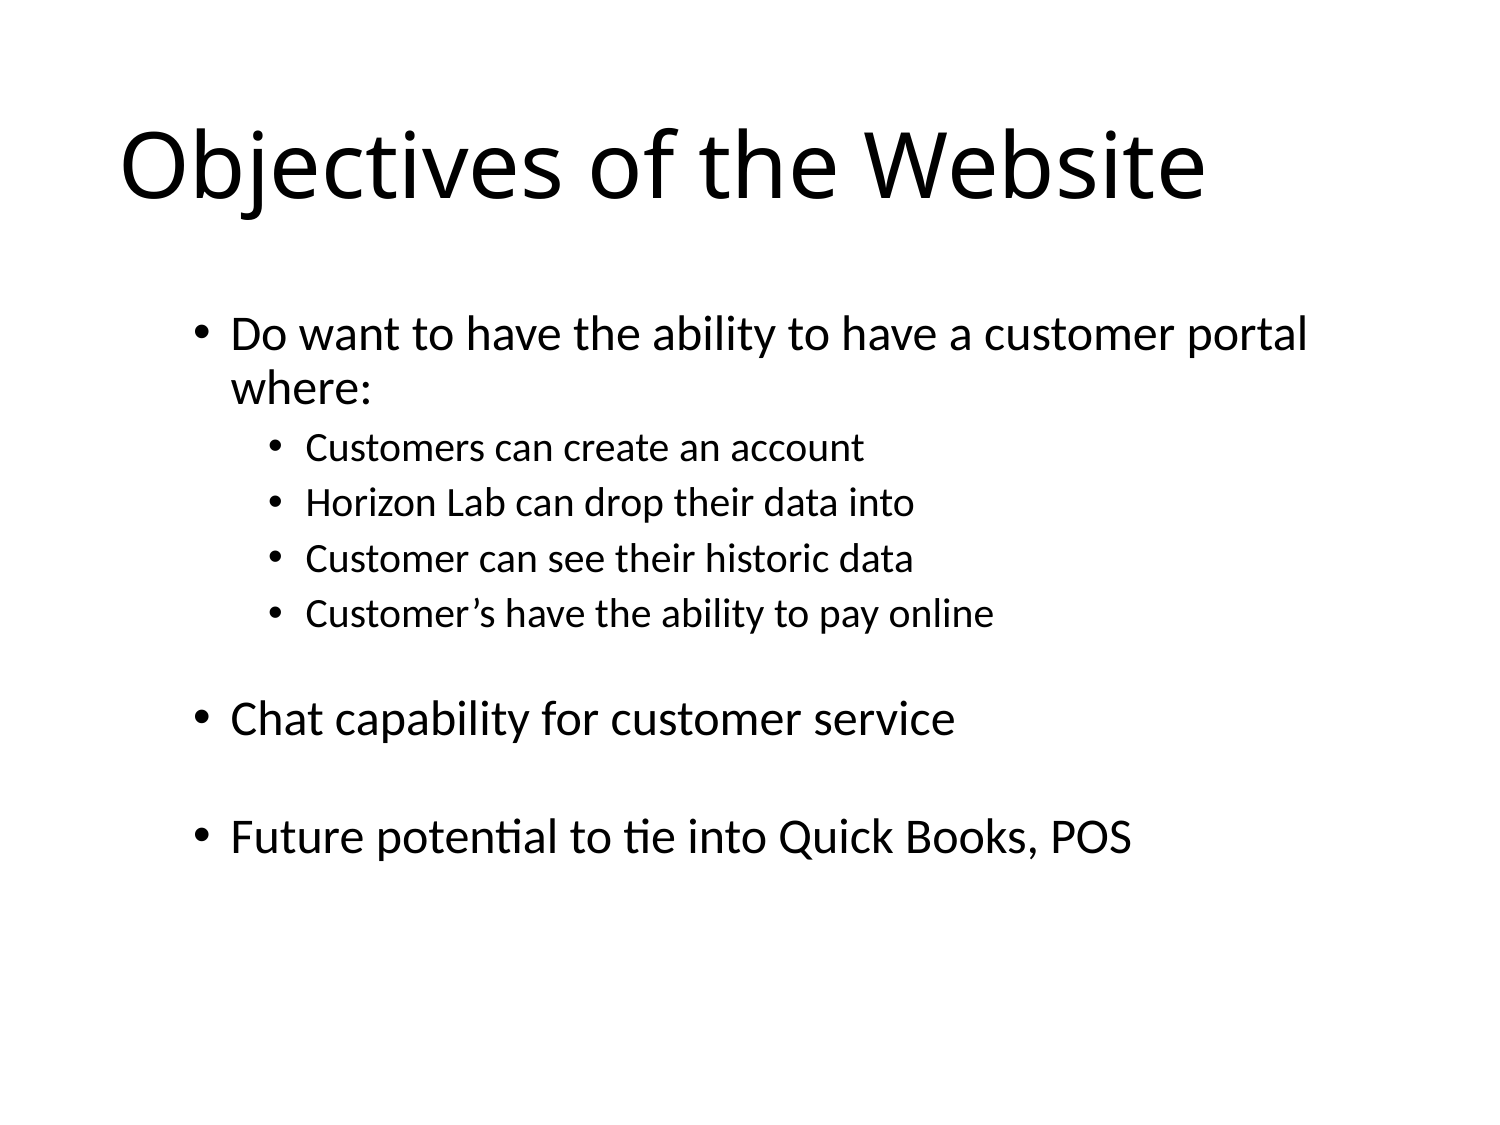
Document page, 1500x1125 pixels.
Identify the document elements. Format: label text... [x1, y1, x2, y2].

list Do want to have the ability to have a customer portal where: Customers can create an account Horizon Lab can drop their data into Customer can see their historic data Customer’s have the ability to pay online Chat capability for customer service Future potential to tie into Quick Books, POS [103, 299, 1397, 1014]
title Objectives of the Website [103, 59, 1397, 278]
